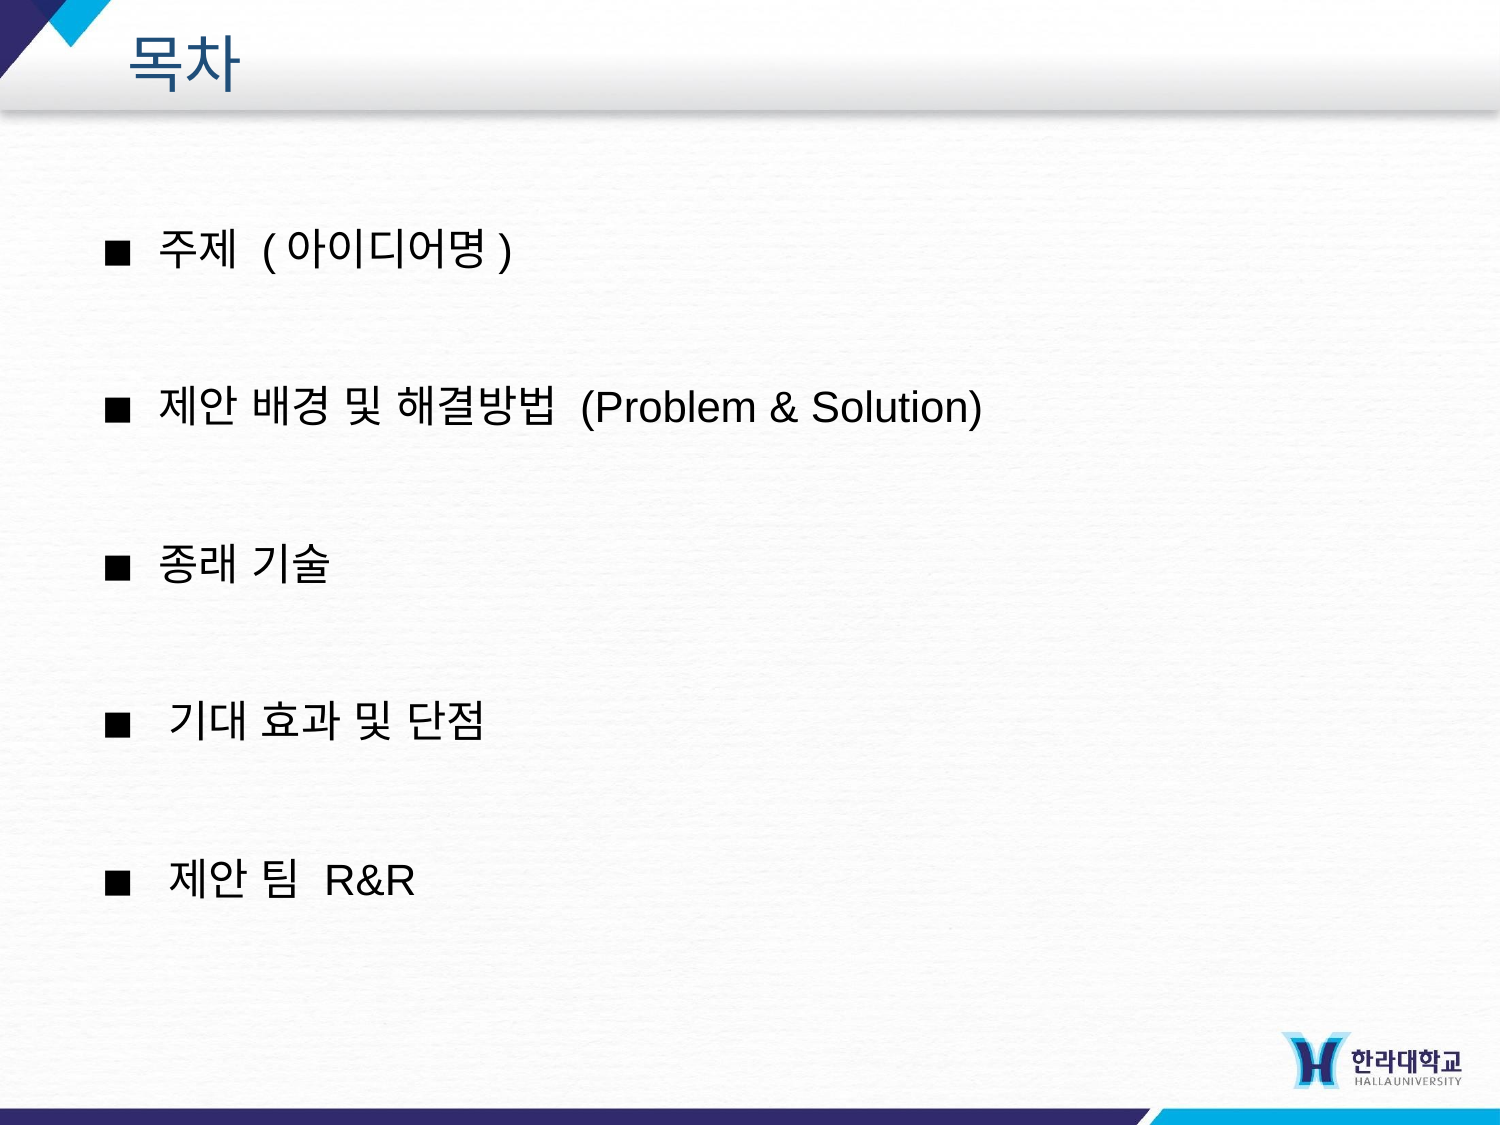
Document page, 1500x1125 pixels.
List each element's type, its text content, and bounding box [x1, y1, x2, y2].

picture [0, 0, 1500, 1125]
title 목차 [125, 23, 593, 214]
text_box ■ 주제 (아이디어명) ■ 제안 배경 및 해결방법 (Problem & Solution) ■ 종래 기술 ■ 기대 효과 및 단점 ■ 제안 팀 R&R [87, 214, 1275, 912]
